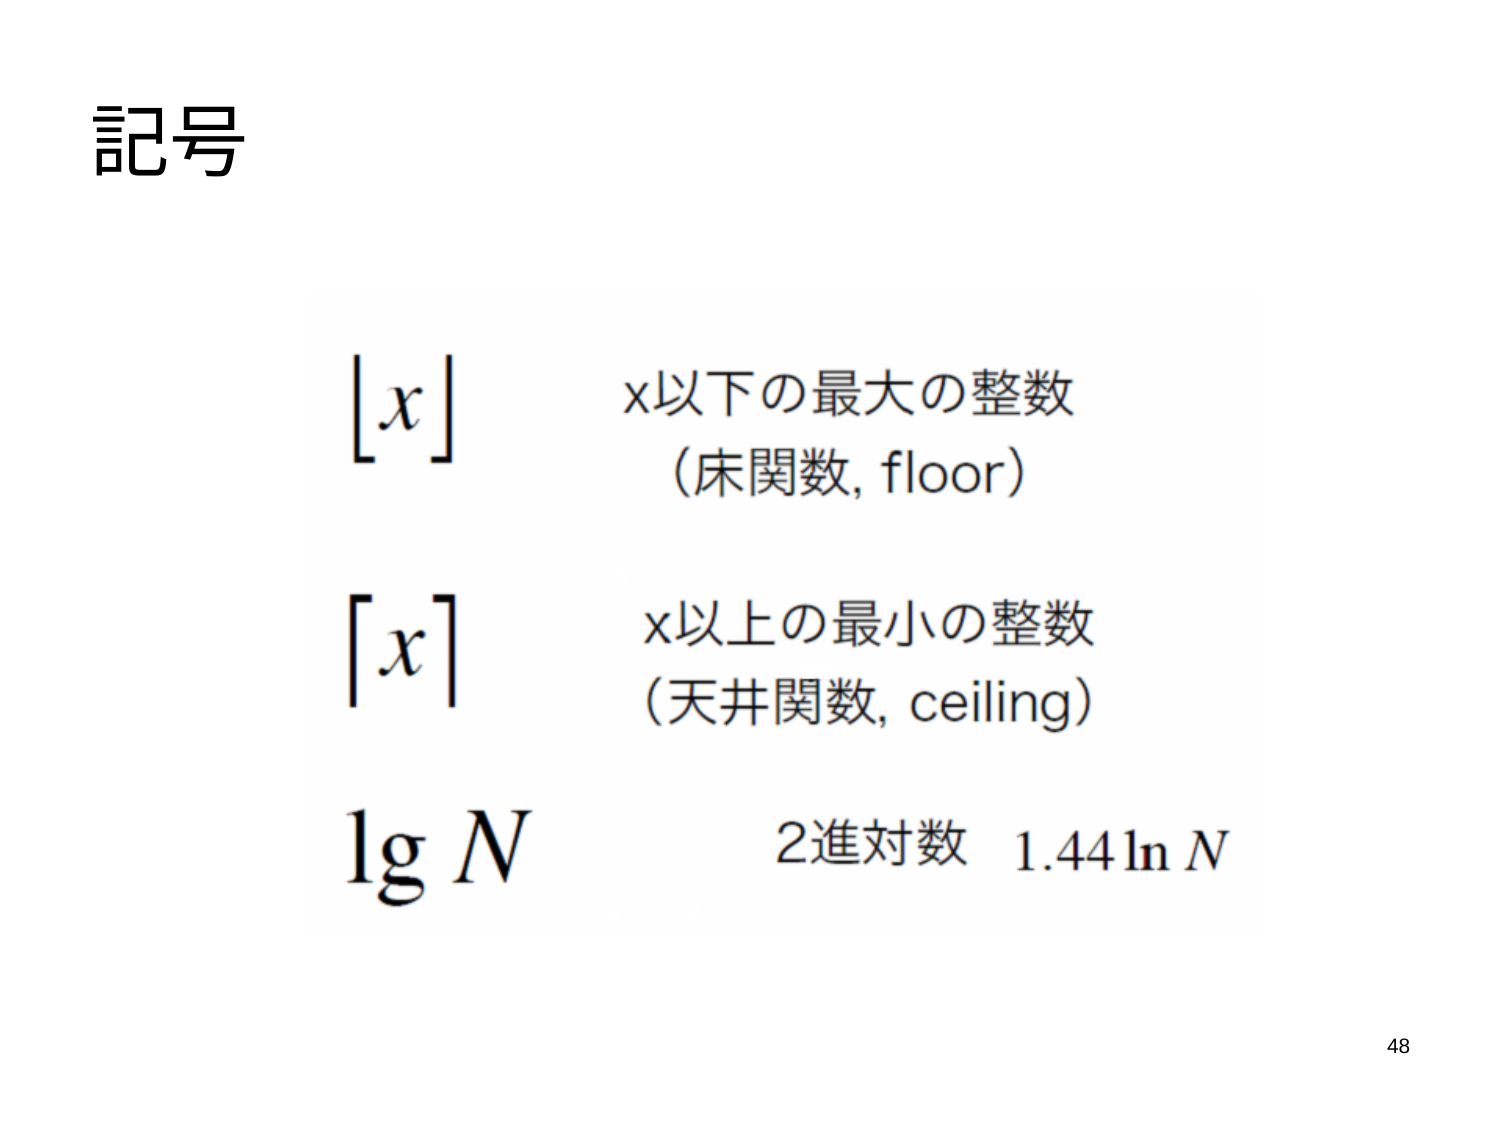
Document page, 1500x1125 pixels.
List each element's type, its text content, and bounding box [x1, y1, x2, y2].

title 記号 [75, 45, 1425, 233]
slide_number 48 [1074, 1024, 1426, 1101]
picture [308, 294, 1263, 933]
